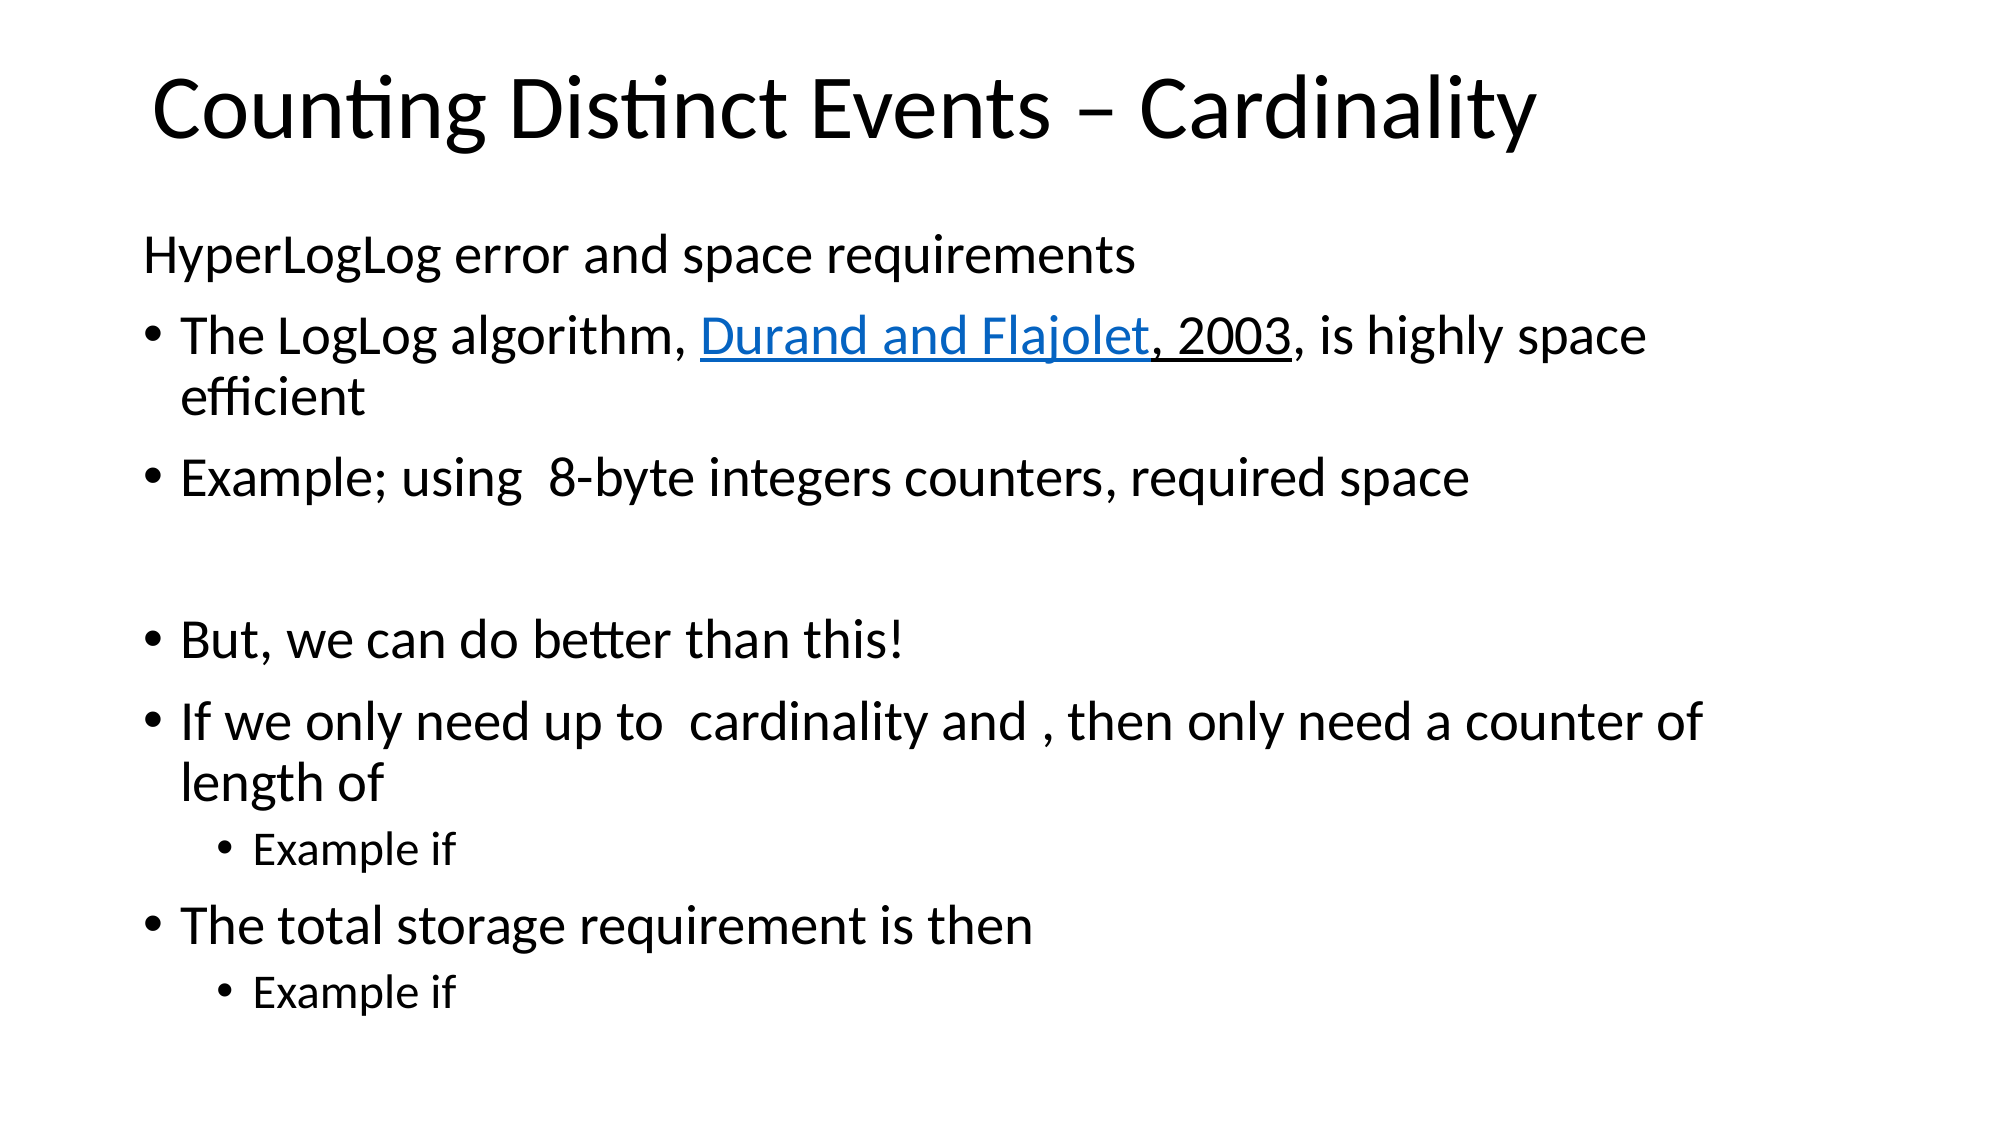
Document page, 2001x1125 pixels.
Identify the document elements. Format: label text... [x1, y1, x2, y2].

text_box Counting Distinct Events – Cardinality [137, 0, 1863, 218]
